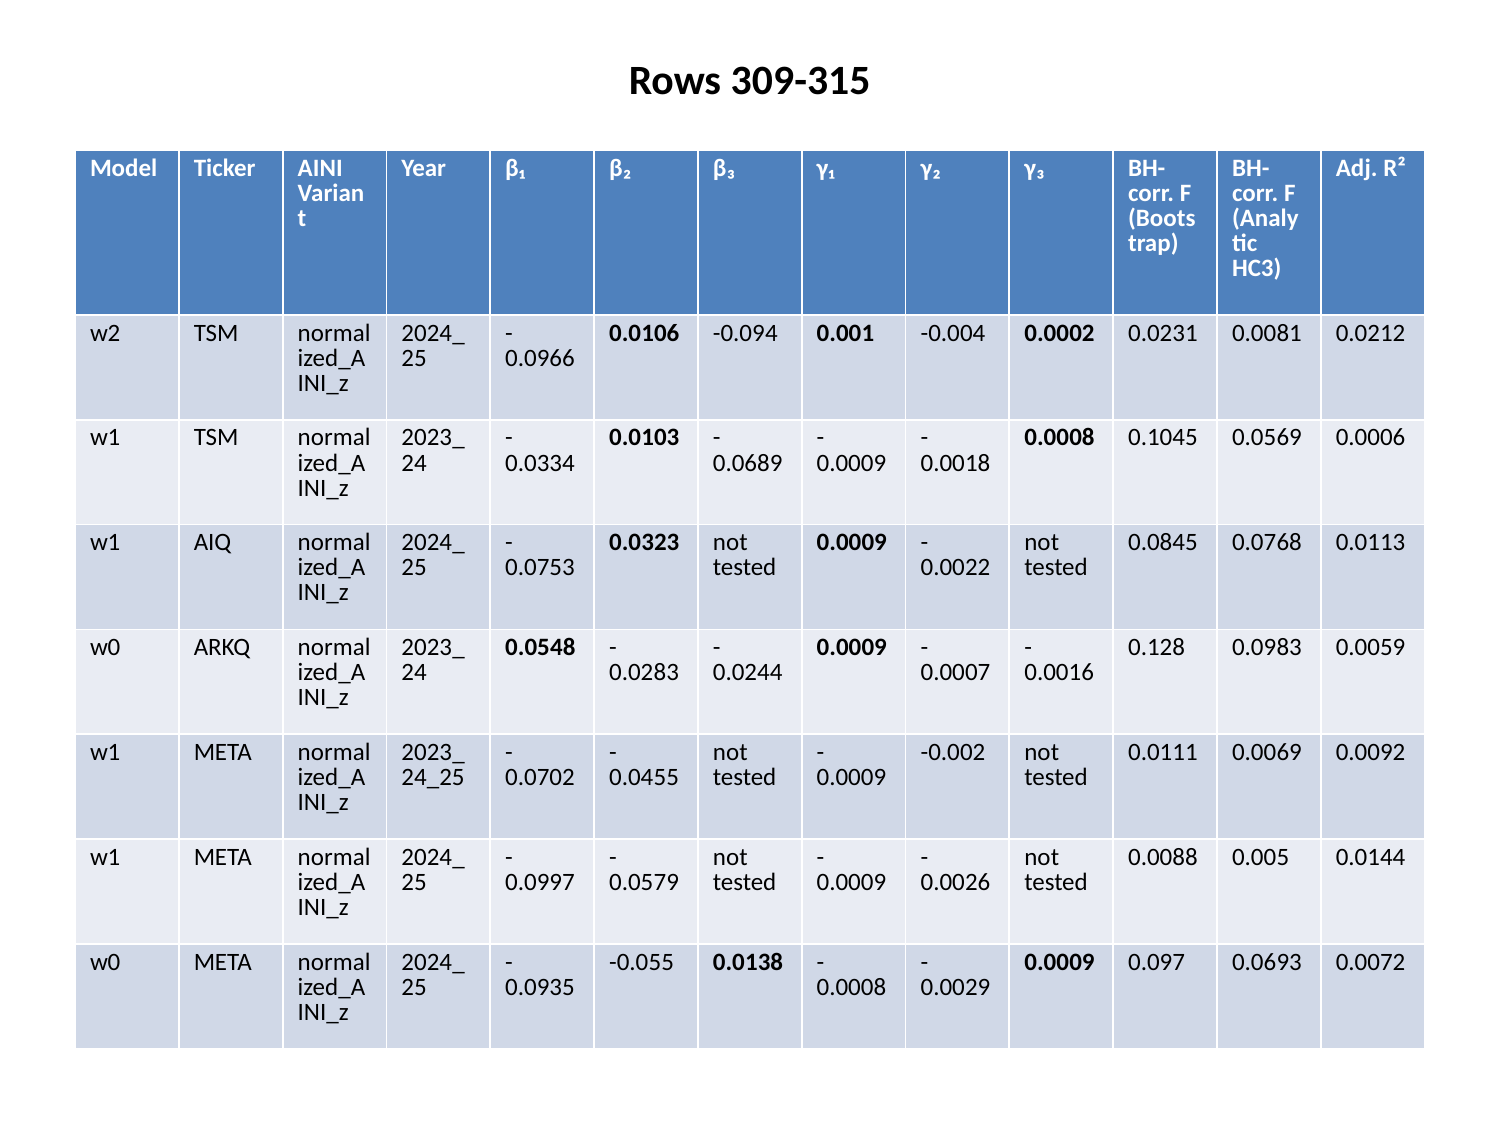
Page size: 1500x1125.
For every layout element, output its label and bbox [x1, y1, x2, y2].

table_cell [1322, 630, 1424, 733]
table_cell [906, 630, 1008, 733]
table_cell [803, 840, 905, 943]
table_cell [1218, 316, 1320, 419]
table_cell [803, 735, 905, 838]
table_cell [1218, 945, 1320, 1048]
table_cell [1114, 840, 1216, 943]
table_cell [595, 421, 697, 524]
table_cell [491, 630, 593, 733]
table_cell [76, 840, 178, 943]
table_cell [76, 316, 178, 419]
table_cell [699, 316, 801, 419]
table_header [284, 151, 386, 314]
table_header [1114, 151, 1216, 314]
table_cell [491, 735, 593, 838]
table_header [595, 151, 697, 314]
table_header [491, 151, 593, 314]
table_cell [1322, 525, 1424, 629]
table_cell [1114, 945, 1216, 1048]
table_cell [491, 421, 593, 524]
table_cell [387, 630, 489, 733]
text_box [613, 45, 886, 110]
table_cell [699, 525, 801, 629]
table_cell [1114, 421, 1216, 524]
table_cell [1010, 316, 1112, 419]
table_header [1322, 151, 1424, 314]
table_cell [491, 840, 593, 943]
table_cell [906, 840, 1008, 943]
table_cell [1114, 735, 1216, 838]
table_cell [387, 840, 489, 943]
table_cell [491, 525, 593, 629]
table_cell [387, 945, 489, 1048]
table_cell [284, 316, 386, 419]
table_cell [595, 316, 697, 419]
table_cell [180, 630, 282, 733]
table_cell [906, 316, 1008, 419]
table_cell [1010, 840, 1112, 943]
table_header [906, 151, 1008, 314]
table_cell [699, 630, 801, 733]
table_header [699, 151, 801, 314]
table_cell [1322, 840, 1424, 943]
table_cell [180, 421, 282, 524]
table_cell [699, 735, 801, 838]
table_cell [1010, 735, 1112, 838]
table_cell [284, 945, 386, 1048]
table_cell [1010, 525, 1112, 629]
table_cell [1114, 316, 1216, 419]
table_cell [1010, 630, 1112, 733]
table_cell [1218, 421, 1320, 524]
table_cell [387, 525, 489, 629]
table_cell [76, 735, 178, 838]
table_cell [1218, 735, 1320, 838]
table_cell [595, 630, 697, 733]
table_cell [284, 630, 386, 733]
table_cell [387, 316, 489, 419]
table_cell [491, 945, 593, 1048]
table_cell [595, 840, 697, 943]
table_cell [387, 421, 489, 524]
table_cell [284, 421, 386, 524]
table_cell [76, 421, 178, 524]
table_header [180, 151, 282, 314]
table_cell [803, 316, 905, 419]
table_cell [1218, 840, 1320, 943]
table_cell [284, 735, 386, 838]
table_cell [906, 945, 1008, 1048]
table_cell [76, 630, 178, 733]
table_cell [699, 421, 801, 524]
table_cell [76, 945, 178, 1048]
table_cell [180, 840, 282, 943]
table_cell [803, 421, 905, 524]
table_cell [803, 525, 905, 629]
table_cell [803, 945, 905, 1048]
table_cell [595, 735, 697, 838]
table_cell [803, 630, 905, 733]
table_cell [1322, 316, 1424, 419]
table_cell [906, 735, 1008, 838]
table_cell [906, 421, 1008, 524]
table_cell [1010, 421, 1112, 524]
table_header [1218, 151, 1320, 314]
table_cell [1322, 421, 1424, 524]
table_cell [1218, 630, 1320, 733]
table_cell [1114, 525, 1216, 629]
table_cell [284, 525, 386, 629]
table_cell [1114, 630, 1216, 733]
table_cell [1322, 735, 1424, 838]
table_cell [387, 735, 489, 838]
table_cell [180, 735, 282, 838]
table_cell [595, 945, 697, 1048]
table_header [1010, 151, 1112, 314]
table_cell [1322, 945, 1424, 1048]
table_cell [491, 316, 593, 419]
table_cell [699, 945, 801, 1048]
table_cell [1010, 945, 1112, 1048]
table_header [803, 151, 905, 314]
table_cell [699, 840, 801, 943]
table_cell [76, 525, 178, 629]
table_header [387, 151, 489, 314]
table_cell [180, 316, 282, 419]
table_cell [906, 525, 1008, 629]
table_header [76, 151, 178, 314]
table_cell [180, 945, 282, 1048]
table_cell [1218, 525, 1320, 629]
table_cell [595, 525, 697, 629]
table_cell [284, 840, 386, 943]
table_cell [180, 525, 282, 629]
